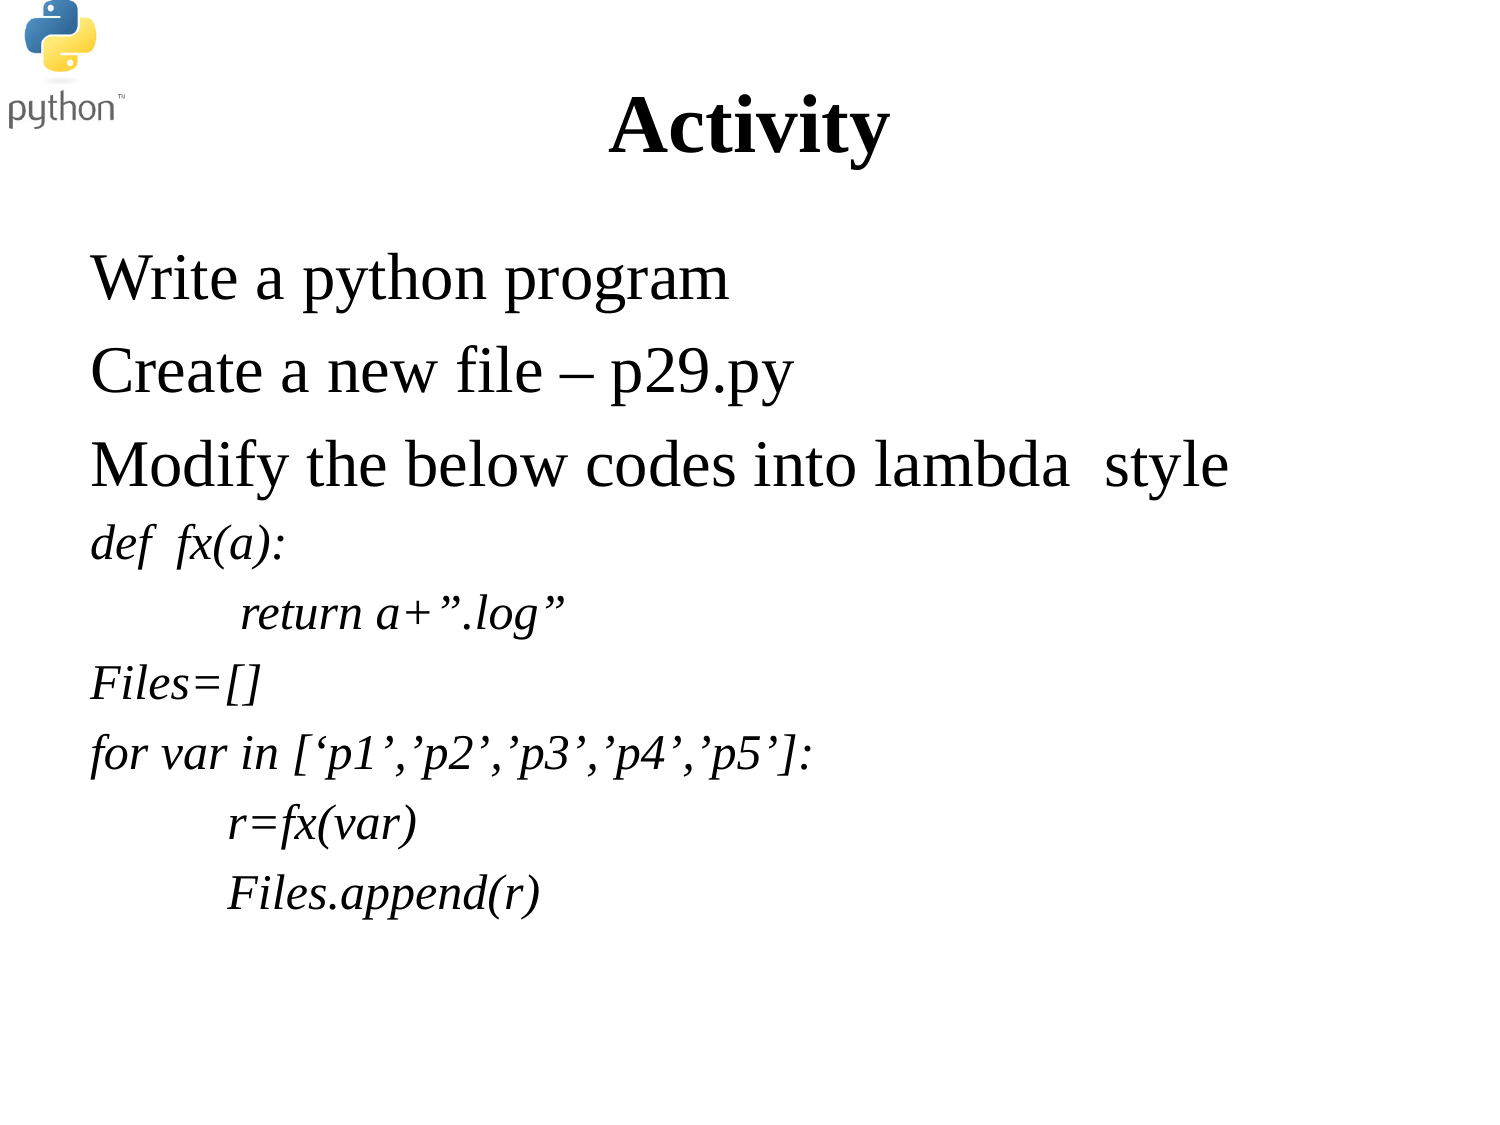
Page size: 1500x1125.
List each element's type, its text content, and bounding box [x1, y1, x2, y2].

list Write a python program Create a new file – p29.py Modify the below codes into lambda style def fx(a): return a+”.log” Files=[] for var in [‘p1’,’p2’,’p3’,’p4’,’p5’]: r=fx(var) Files.append(r) [75, 224, 1425, 968]
title Activity [75, 24, 1425, 213]
picture [9, 0, 126, 130]
